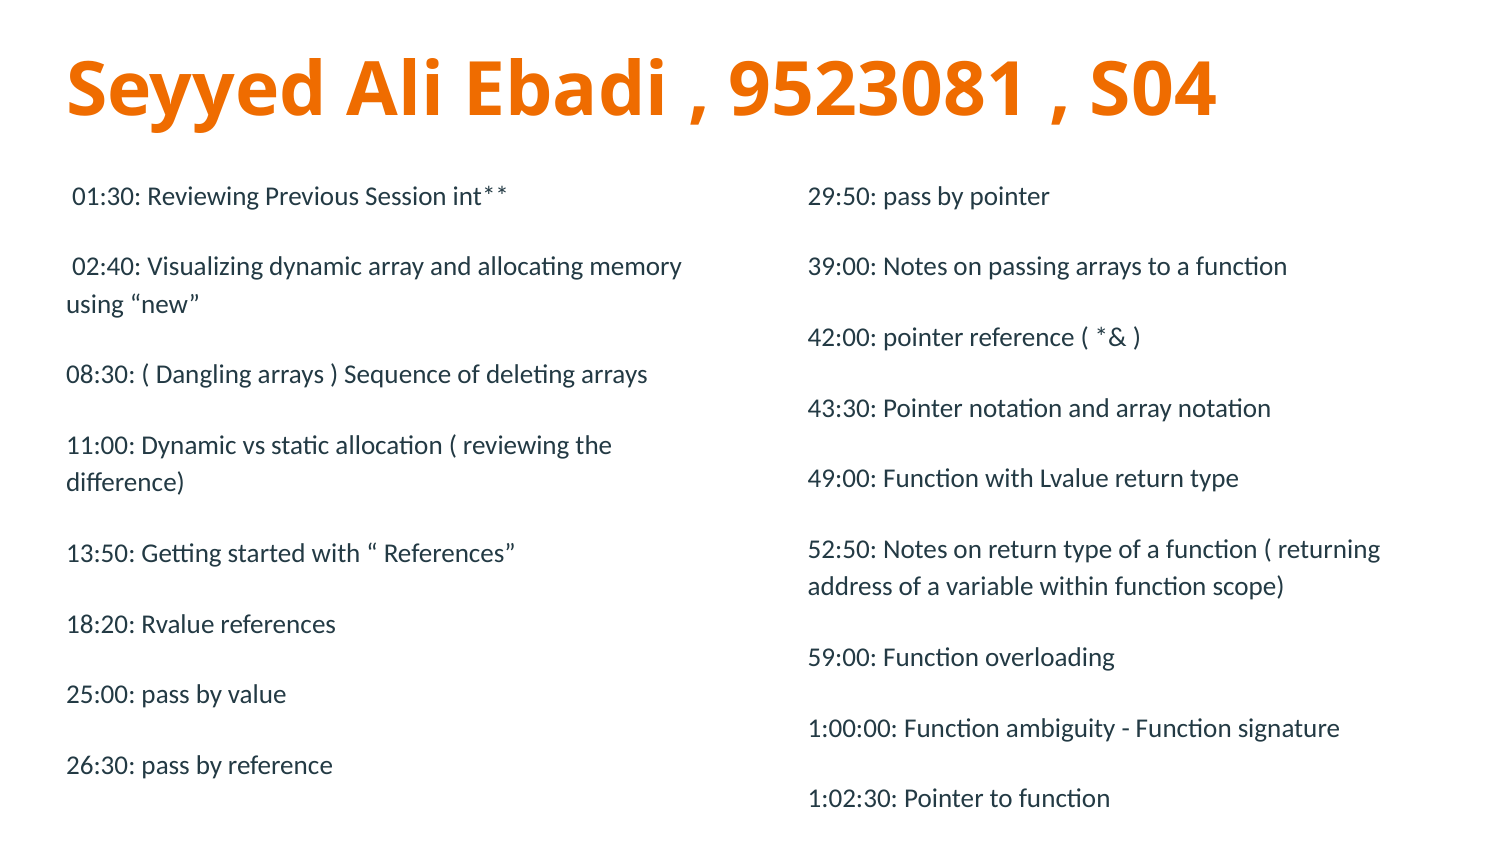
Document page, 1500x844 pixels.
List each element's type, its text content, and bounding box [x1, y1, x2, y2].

list 29:50: pass by pointer 39:00: Notes on passing arrays to a function 42:00: pointer reference ( *& ) 43:30: Pointer notation and array notation 49:00: Function with Lvalue return type 52:50: Notes on return type of a function ( returning address of a variable within function scope) 59:00: Function overloading 1:00:00: Function ambiguity - Function signature 1:02:30: Pointer to function [792, 158, 1449, 803]
list 01:30: Reviewing Previous Session int** 02:40: Visualizing dynamic array and allocating memory using “new” 08:30: ( Dangling arrays ) Sequence of deleting arrays 11:00: Dynamic vs static allocation ( reviewing the difference) 13:50: Getting started with “ References” 18:20: Rvalue references 25:00: pass by value 26:30: pass by reference [51, 158, 708, 803]
title Seyyed Ali Ebadi , 9523081 , S04 [51, 25, 1449, 142]
